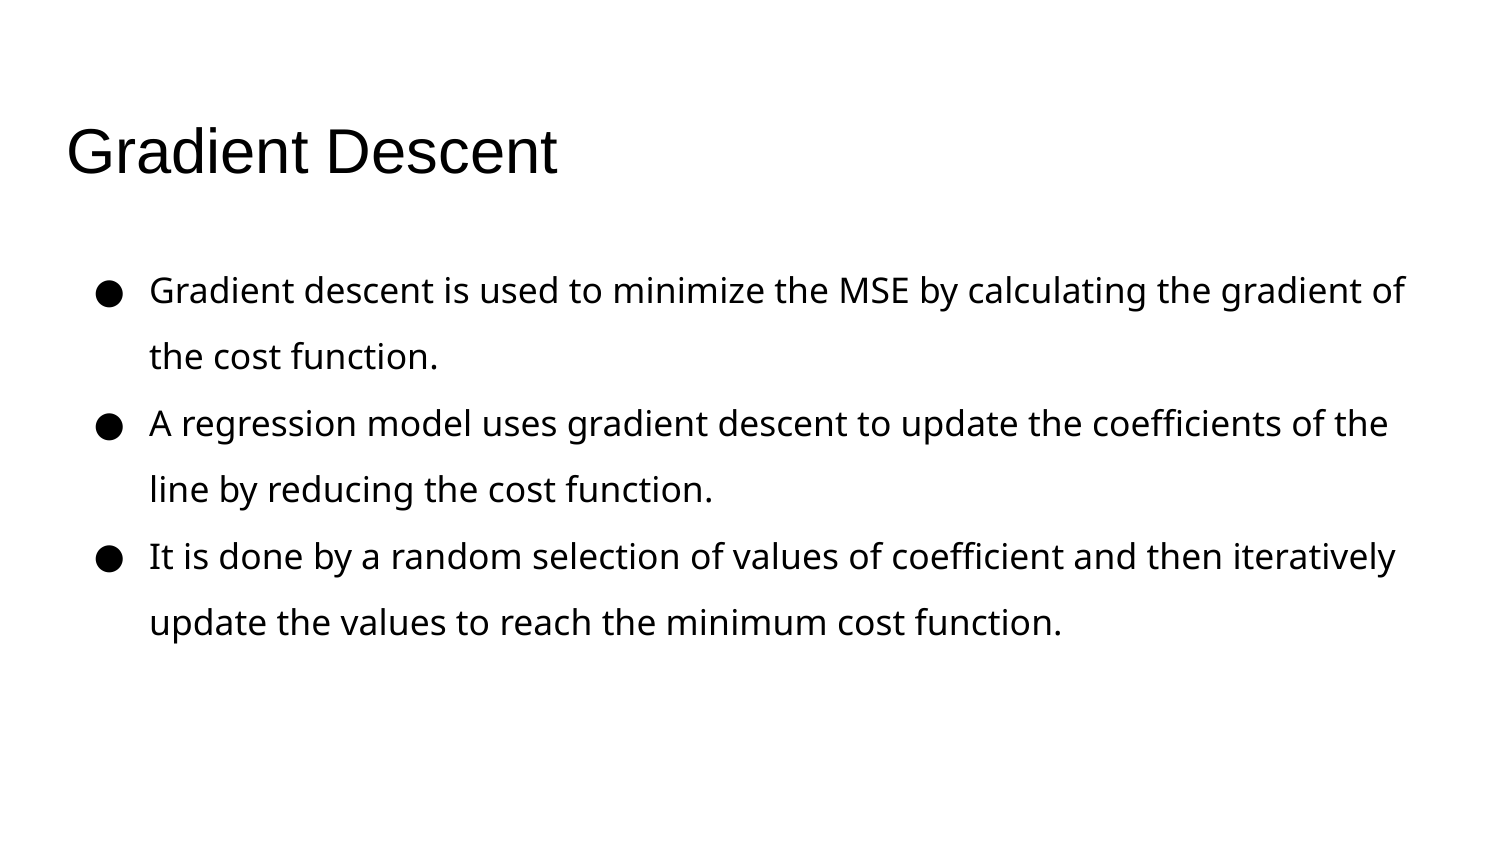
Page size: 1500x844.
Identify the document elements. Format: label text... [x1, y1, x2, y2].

list Gradient descent is used to minimize the MSE by calculating the gradient of the cost function. A regression model uses gradient descent to update the coefficients of the line by reducing the cost function. It is done by a random selection of values of coefficient and then iteratively update the values to reach the minimum cost function. [59, 158, 1441, 686]
title Gradient Descent [51, 72, 1449, 167]
